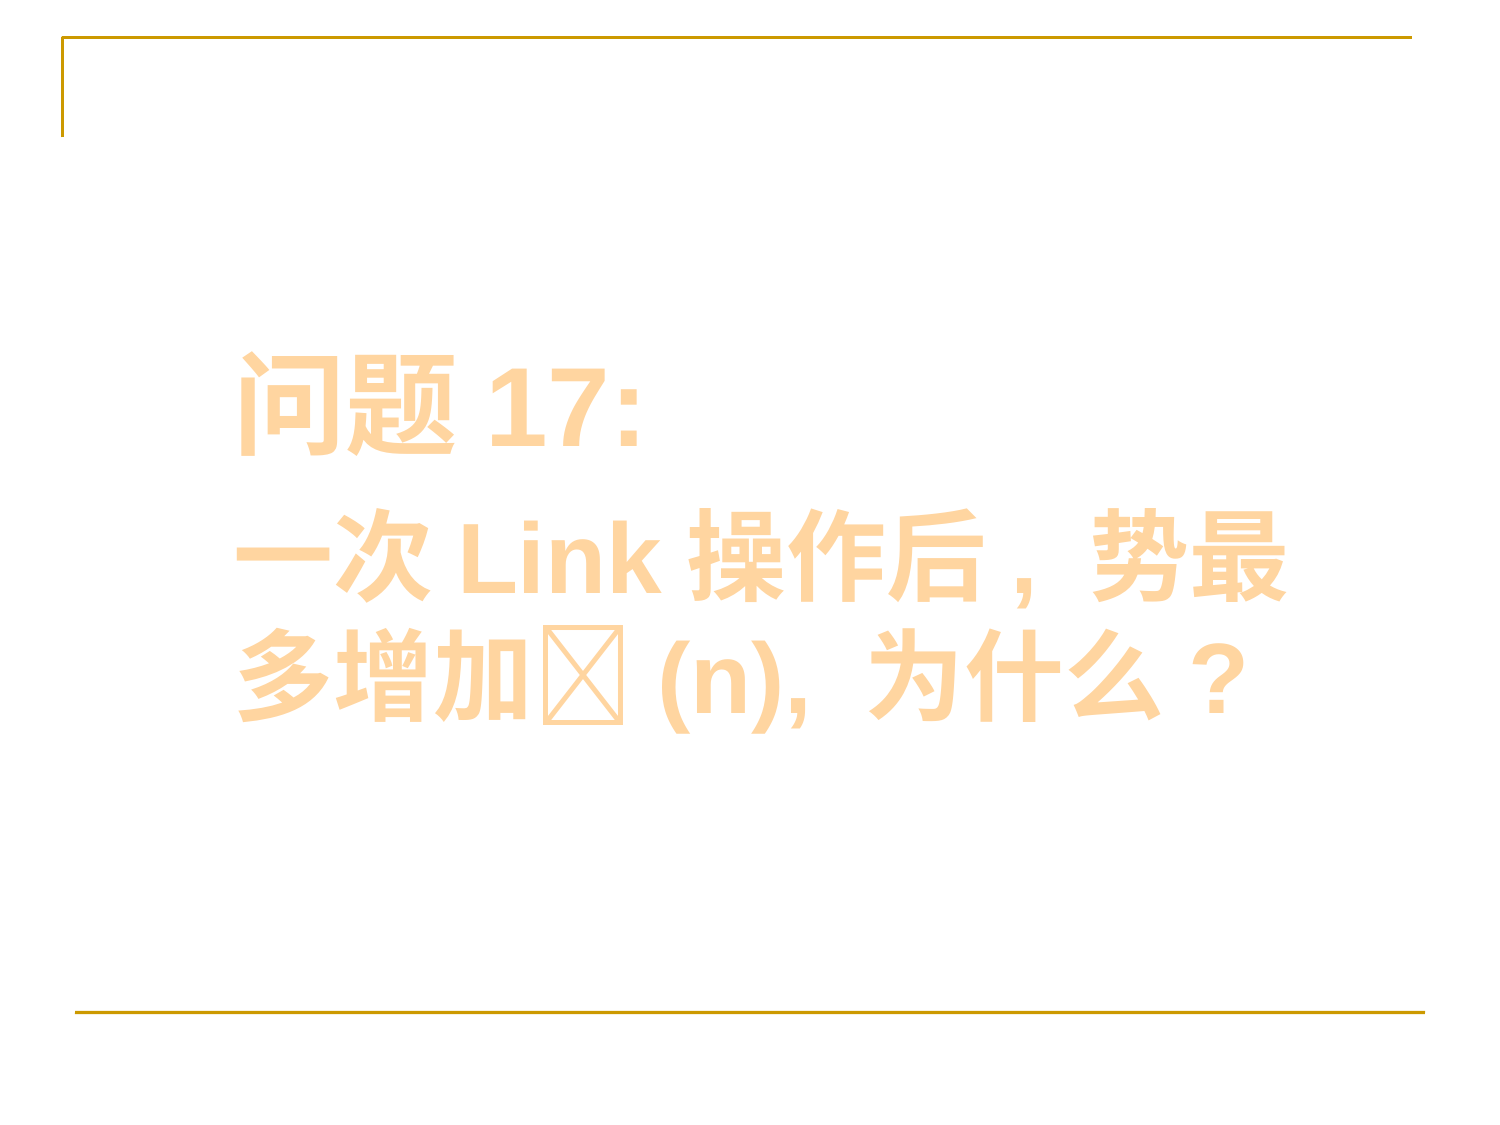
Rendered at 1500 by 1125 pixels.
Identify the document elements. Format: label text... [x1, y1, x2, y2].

text_box 问题17: 一次Link操作后, 势最多增加(n), 为什么? [218, 326, 1376, 741]
